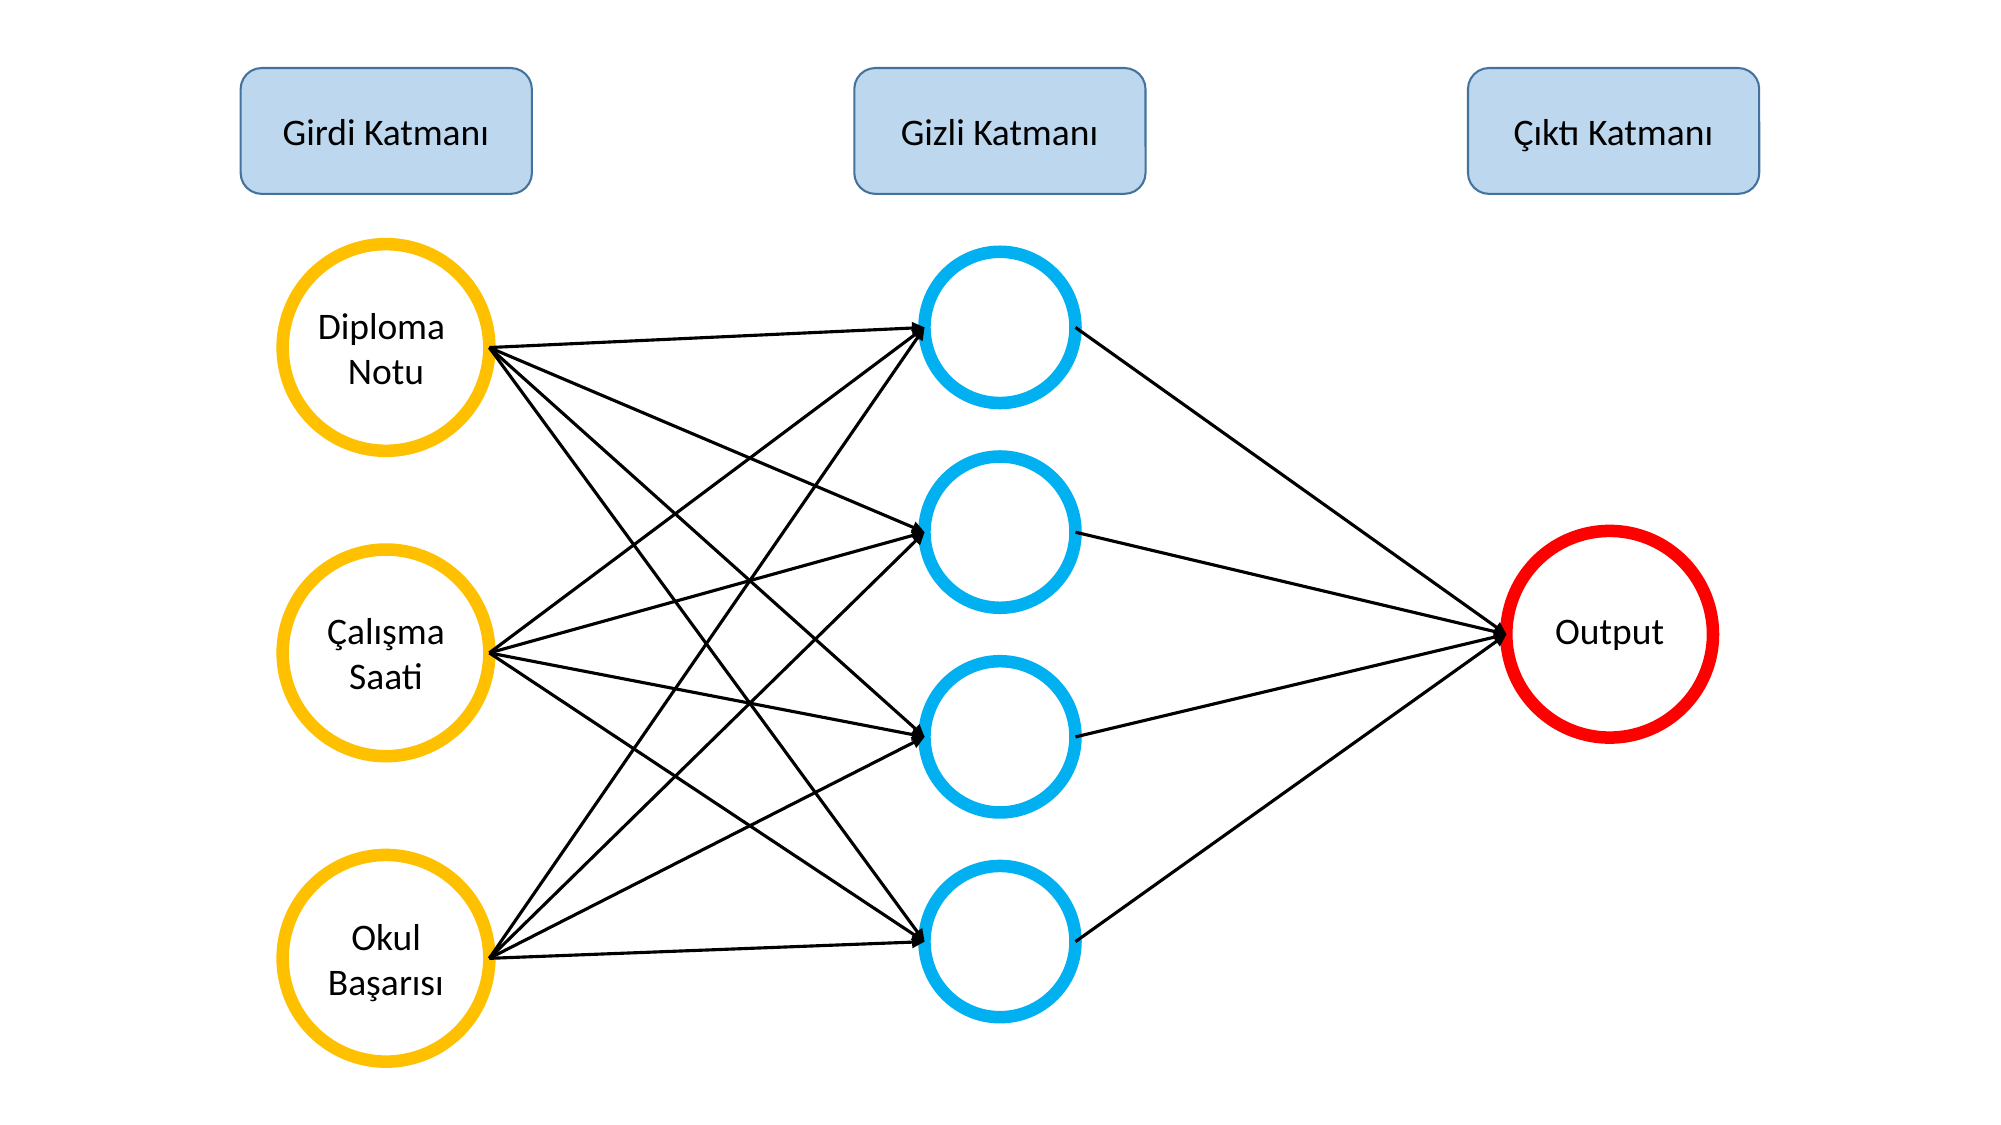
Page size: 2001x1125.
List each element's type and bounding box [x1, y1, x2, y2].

text_box [282, 244, 490, 451]
text_box [489, 327, 925, 532]
text_box [240, 67, 532, 194]
text_box [925, 660, 1075, 814]
text_box [925, 455, 1075, 609]
text_box [1075, 327, 1507, 532]
text_box [854, 67, 1146, 194]
text_box [489, 532, 925, 736]
text_box [282, 549, 489, 757]
text_box [489, 941, 925, 959]
text_box [923, 250, 1077, 405]
text_box [489, 736, 925, 941]
text_box [1075, 634, 1507, 942]
text_box [1075, 532, 1507, 634]
text_box [1507, 530, 1713, 738]
text_box [925, 864, 1077, 1019]
text_box [282, 854, 490, 1062]
text_box [1467, 67, 1760, 194]
